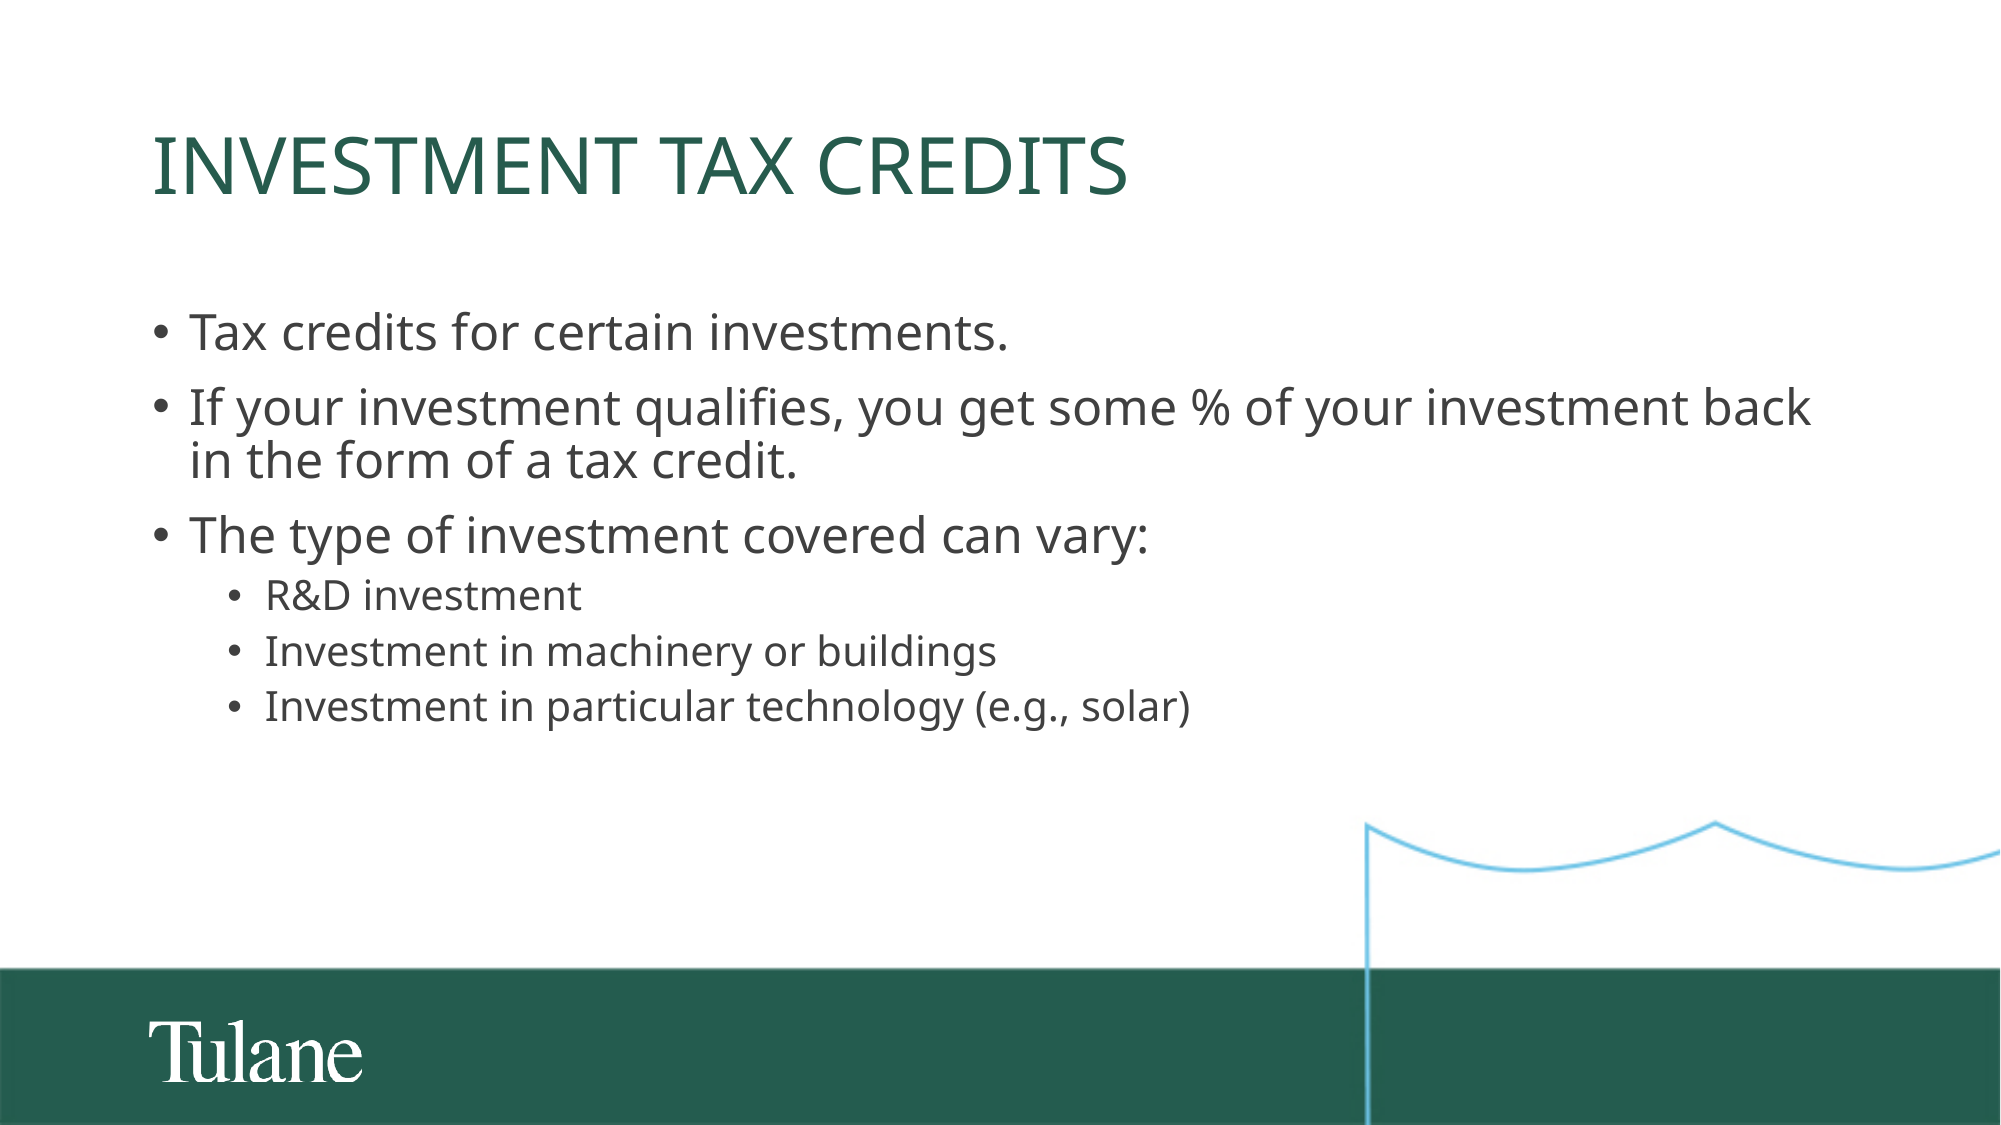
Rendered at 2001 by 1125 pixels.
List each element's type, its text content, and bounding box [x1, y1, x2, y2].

picture [0, 0, 2001, 1125]
list Tax credits for certain investments. If your investment qualifies, you get some % of your investment back in the form of a tax credit. The type of investment covered can vary: R&D investment Investment in machinery or buildings Investment in particular technology (e.g., solar) [137, 299, 1863, 1014]
title Investment tax credits [137, 59, 1863, 278]
